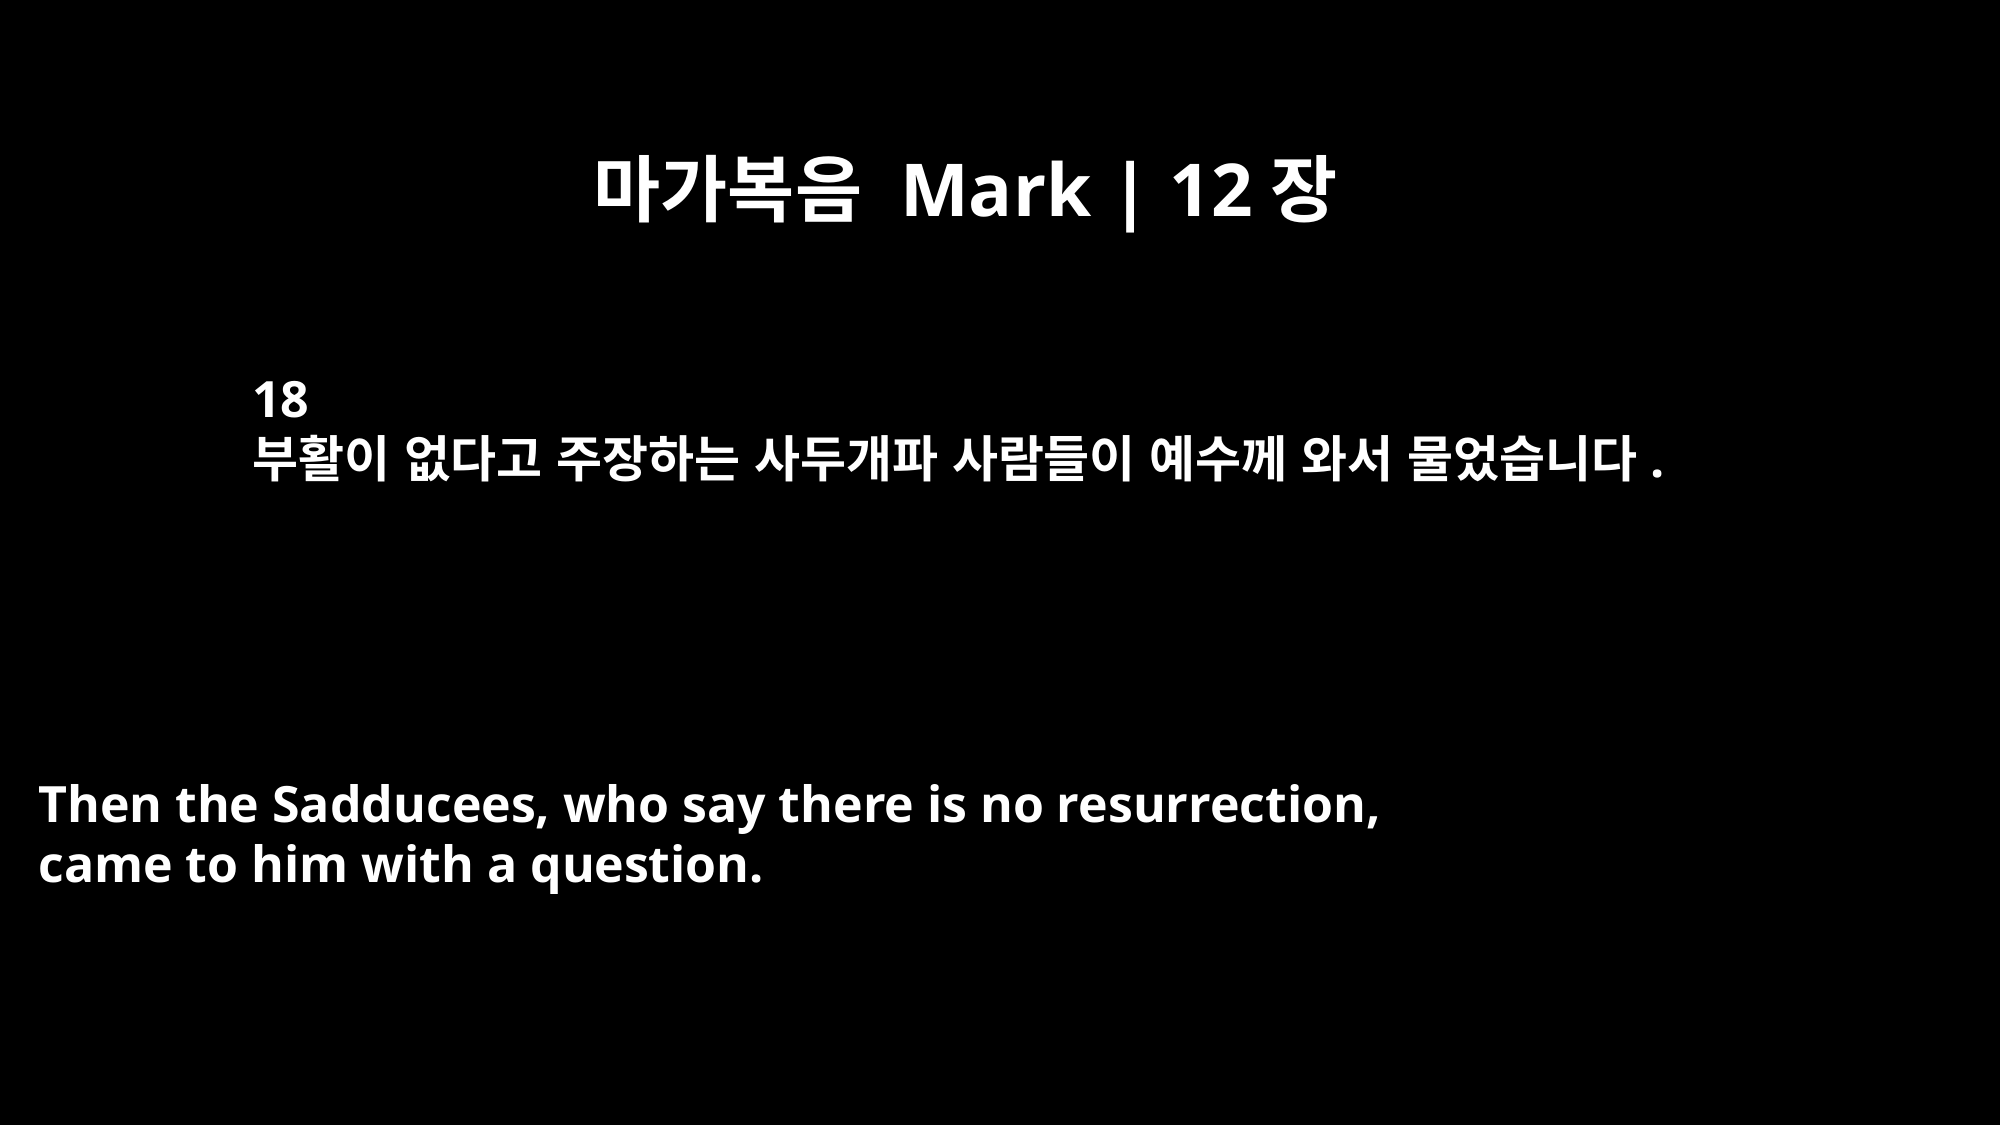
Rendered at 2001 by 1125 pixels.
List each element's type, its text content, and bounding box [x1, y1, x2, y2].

text_box 마가복음 Mark | 12장 [578, 136, 1354, 239]
text_box 18 부활이 없다고 주장하는 사두개파 사람들이 예수께 와서 물었습니다. [237, 359, 1680, 495]
text_box Then the Sadducees, who say there is no resurrection, came to him with a question. [23, 764, 1409, 900]
